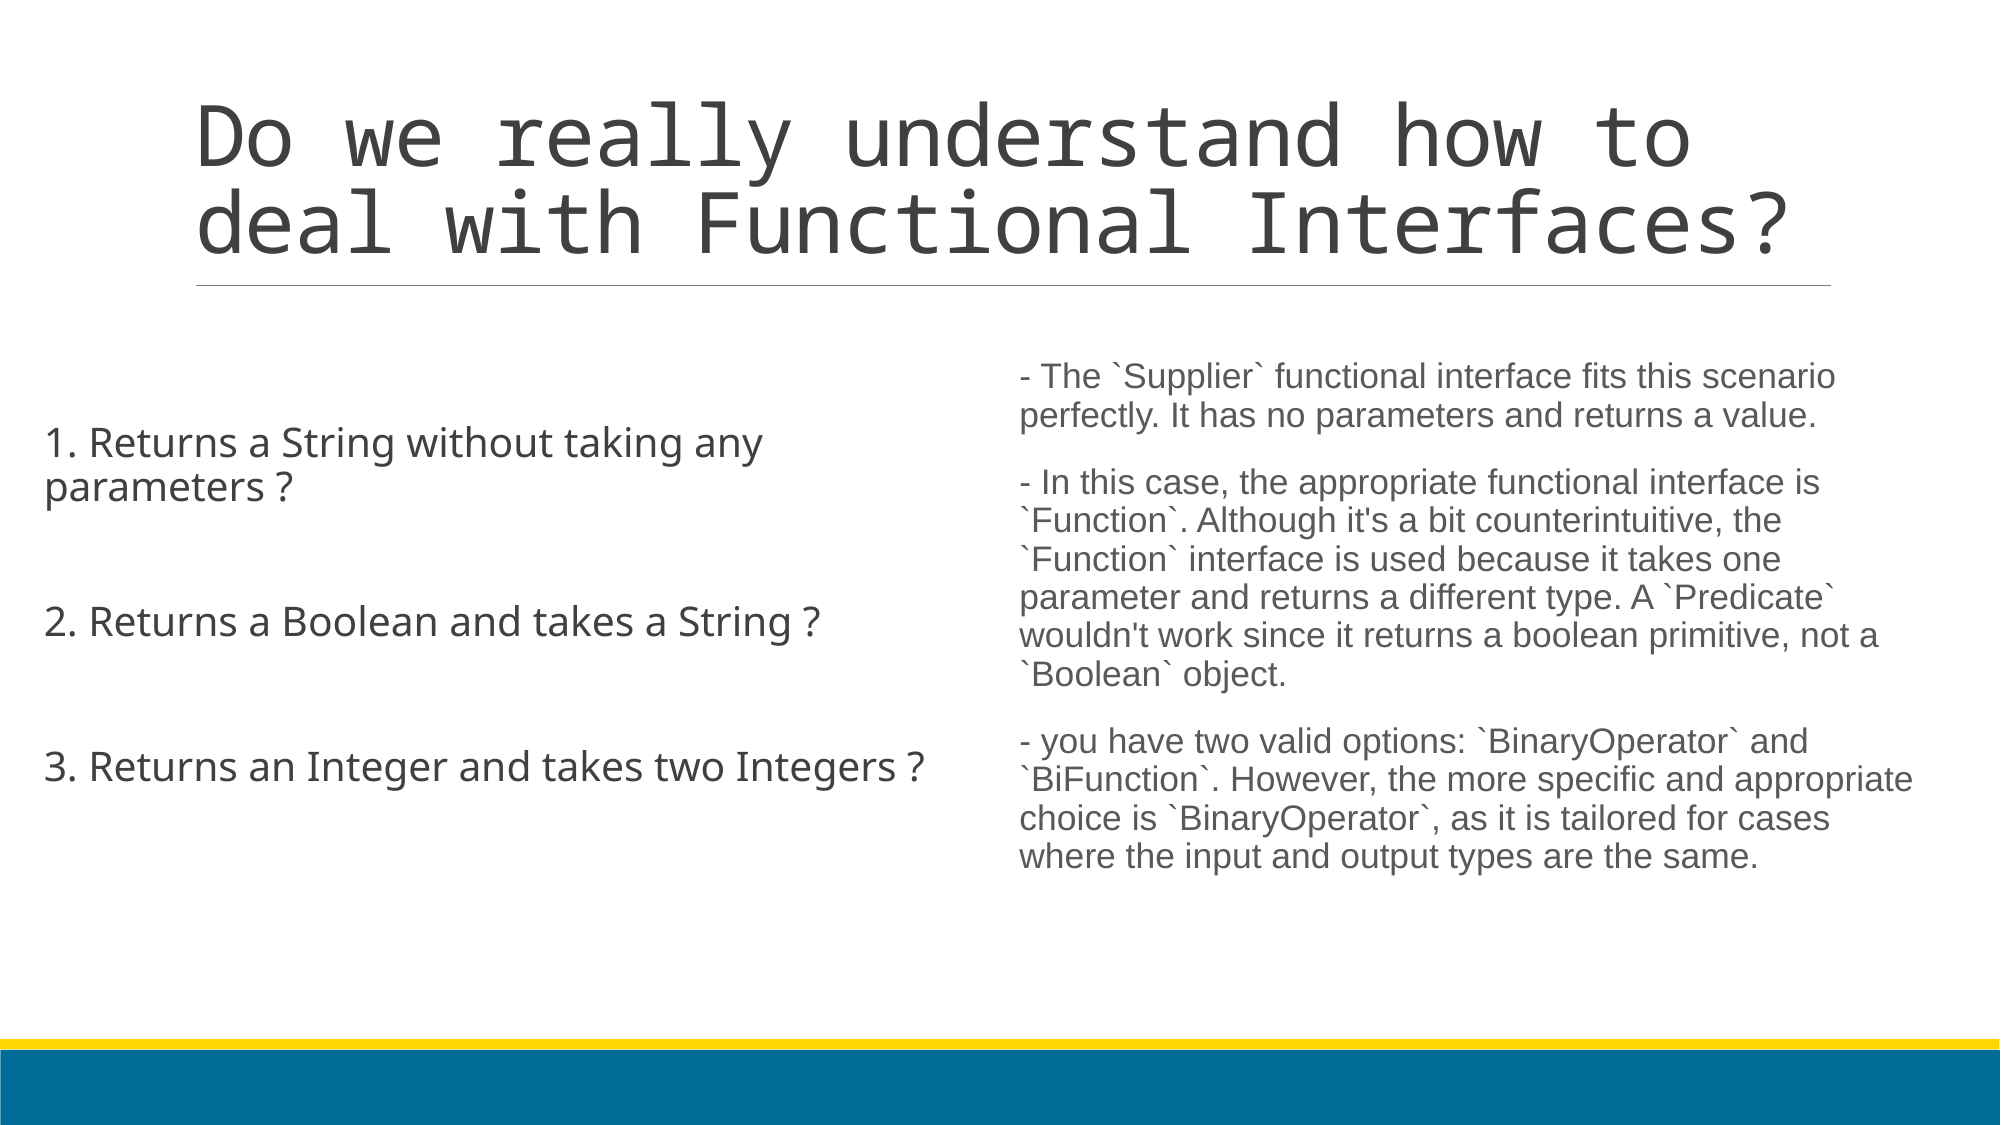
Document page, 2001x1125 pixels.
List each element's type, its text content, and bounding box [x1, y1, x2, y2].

text_box - The `Supplier` functional interface fits this scenario perfectly. It has no parameters and returns a value. - In this case, the appropriate functional interface is `Function`. Although it's a bit counterintuitive, the `Function` interface is used because it takes one parameter and returns a different type. A `Predicate` wouldn't work since it returns a boolean primitive, not a `Boolean` object. - you have two valid options: `BinaryOperator` and `BiFunction`. However, the more specific and appropriate choice is `BinaryOperator`, as it is tailored for cases where the input and output types are the same. [1003, 350, 1922, 904]
list 1. Returns a String without taking any parameters ? 2. Returns a Boolean and takes a String ? 3. Returns an Integer and takes two Integers ? [29, 415, 946, 839]
title Do we really understand how to deal with Functional Interfaces? [180, 40, 1830, 279]
